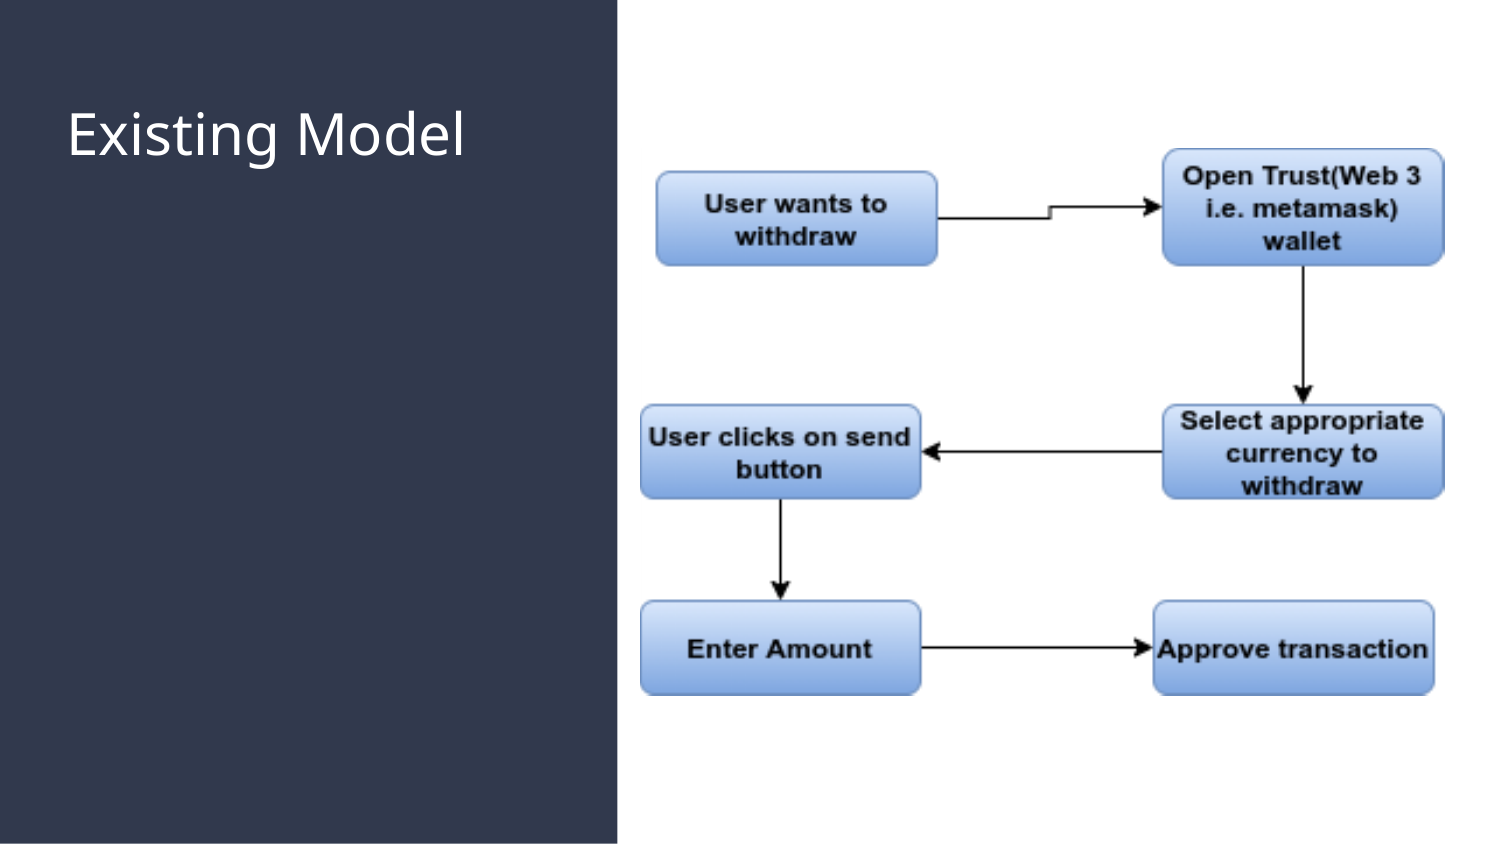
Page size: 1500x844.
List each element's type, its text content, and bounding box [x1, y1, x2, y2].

title Existing Model [51, 82, 565, 383]
picture [640, 147, 1445, 696]
